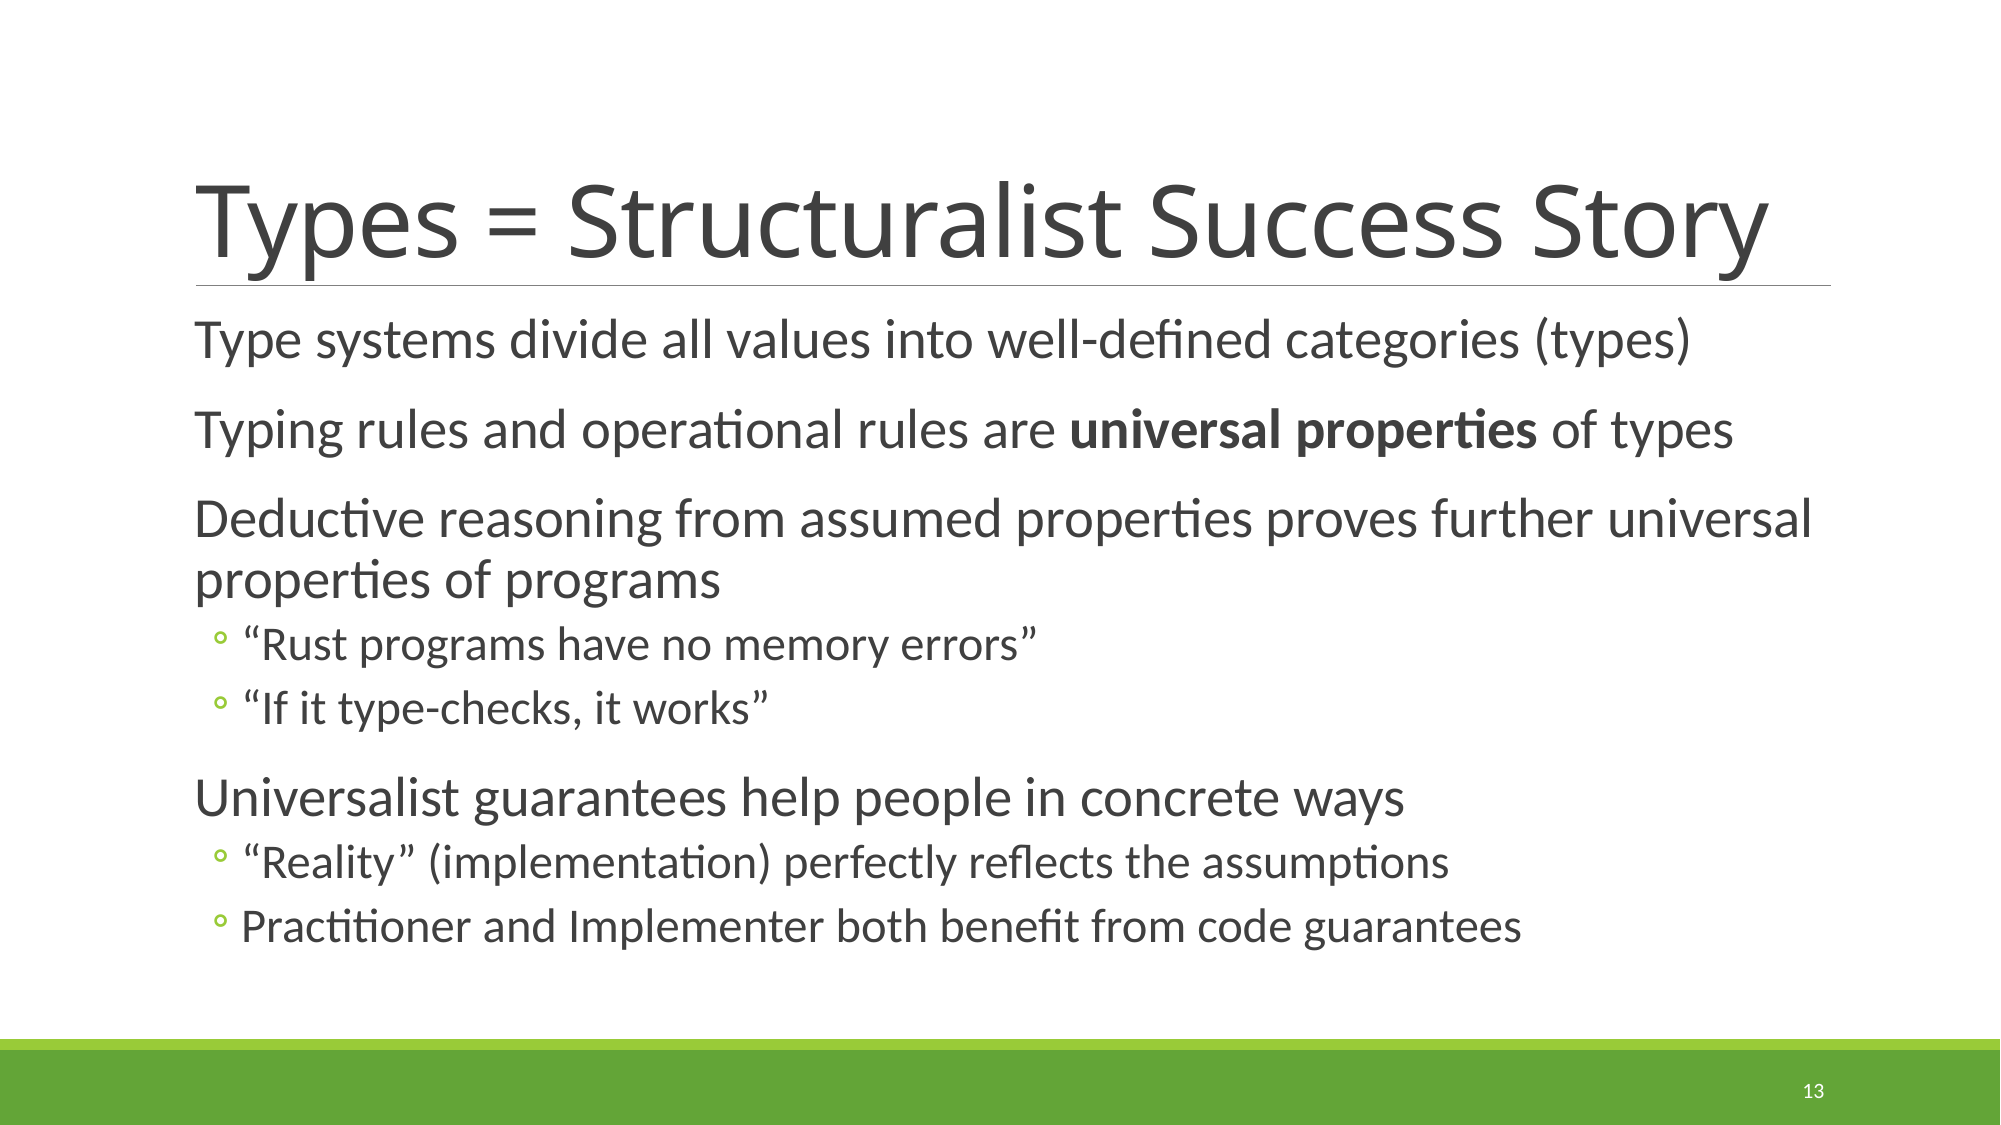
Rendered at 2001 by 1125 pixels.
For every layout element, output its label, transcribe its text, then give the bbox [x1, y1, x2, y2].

list Type systems divide all values into well-defined categories (types) Typing rules and operational rules are universal properties of types Deductive reasoning from assumed properties proves further universal properties of programs “Rust programs have no memory errors” “If it type-checks, it works” Universalist guarantees help people in concrete ways “Reality” (implementation) perfectly reflects the assumptions Practitioner and Implementer both benefit from code guarantees [180, 302, 1830, 963]
title Types = Structuralist Success Story [180, 47, 1830, 285]
slide_number 13 [1624, 1059, 1840, 1120]
